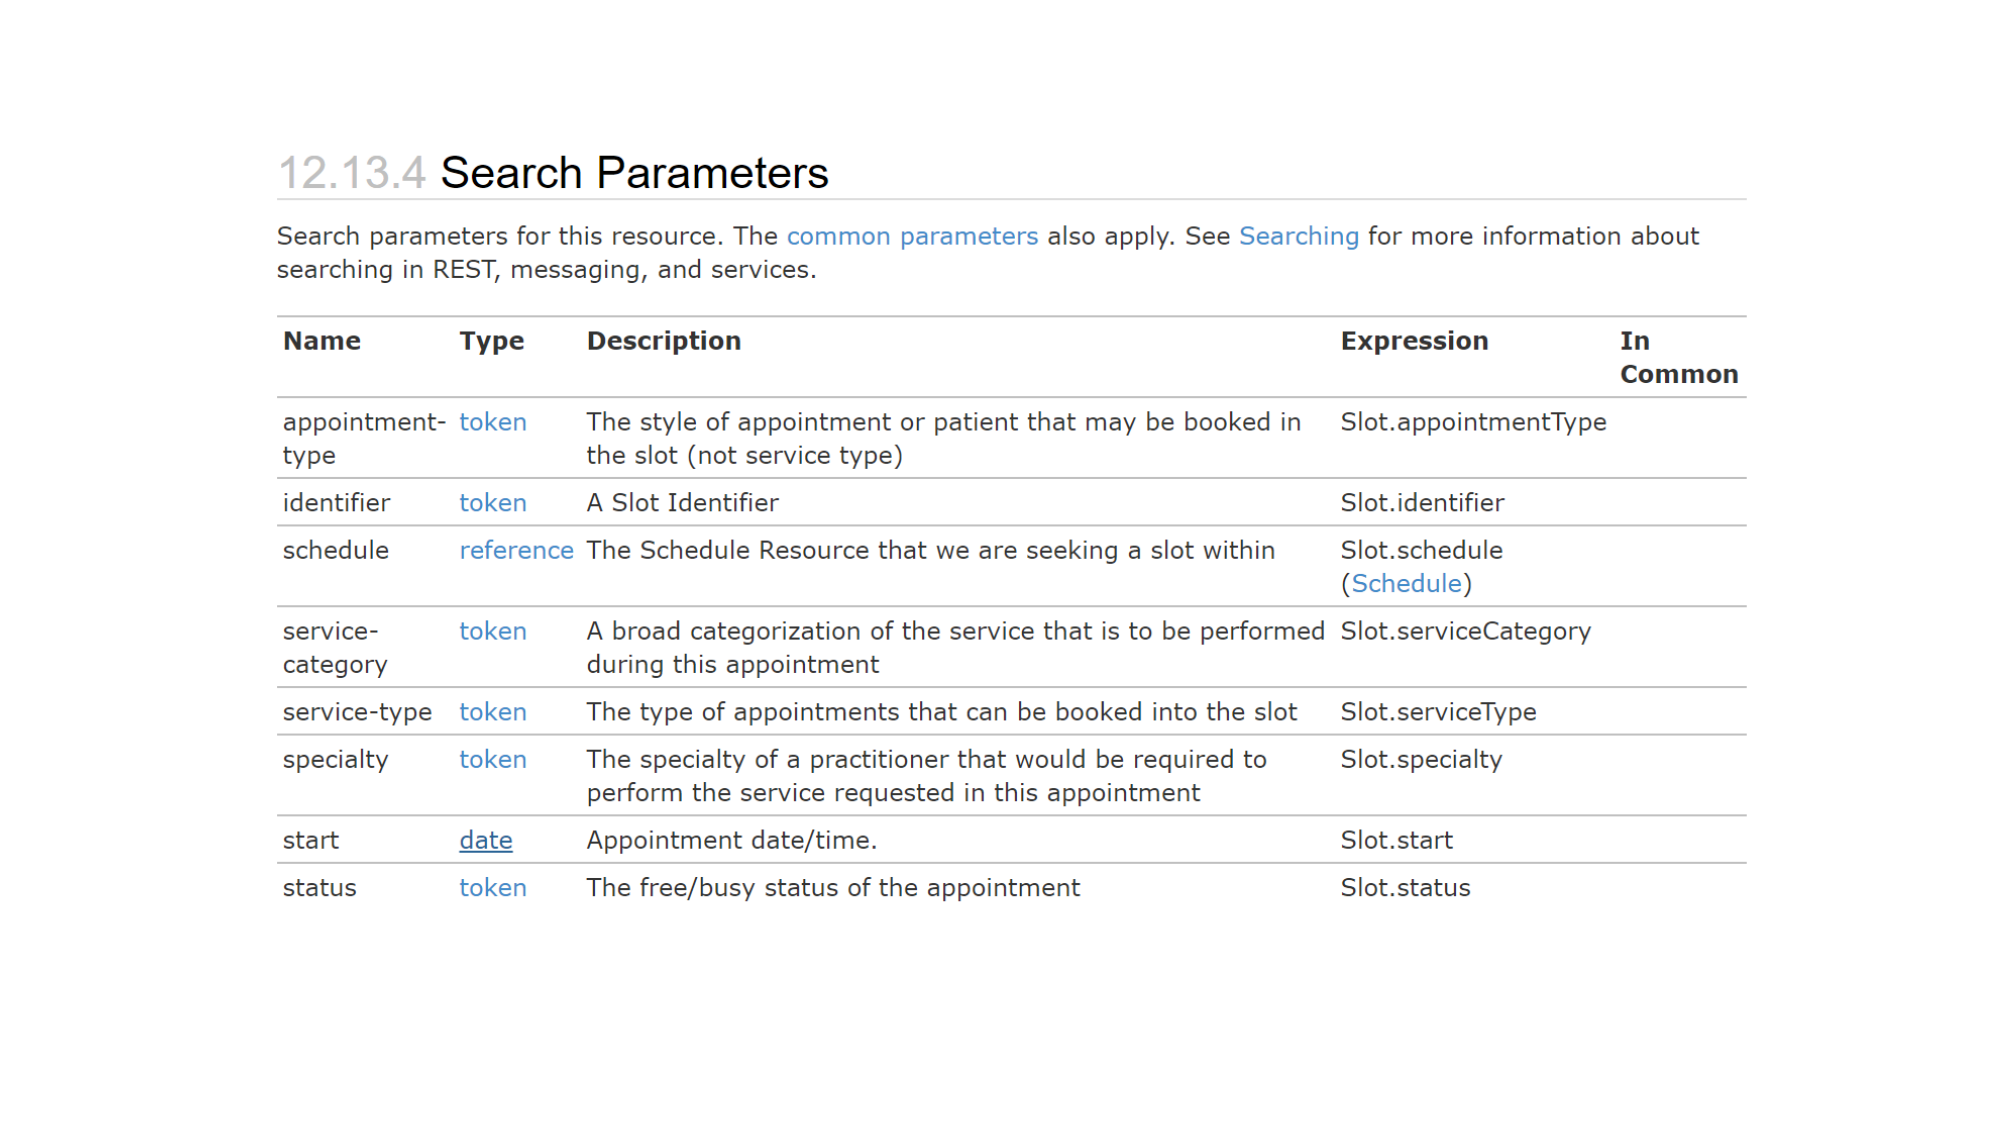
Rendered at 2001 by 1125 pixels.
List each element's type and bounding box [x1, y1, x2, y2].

list [99, 126, 1921, 917]
